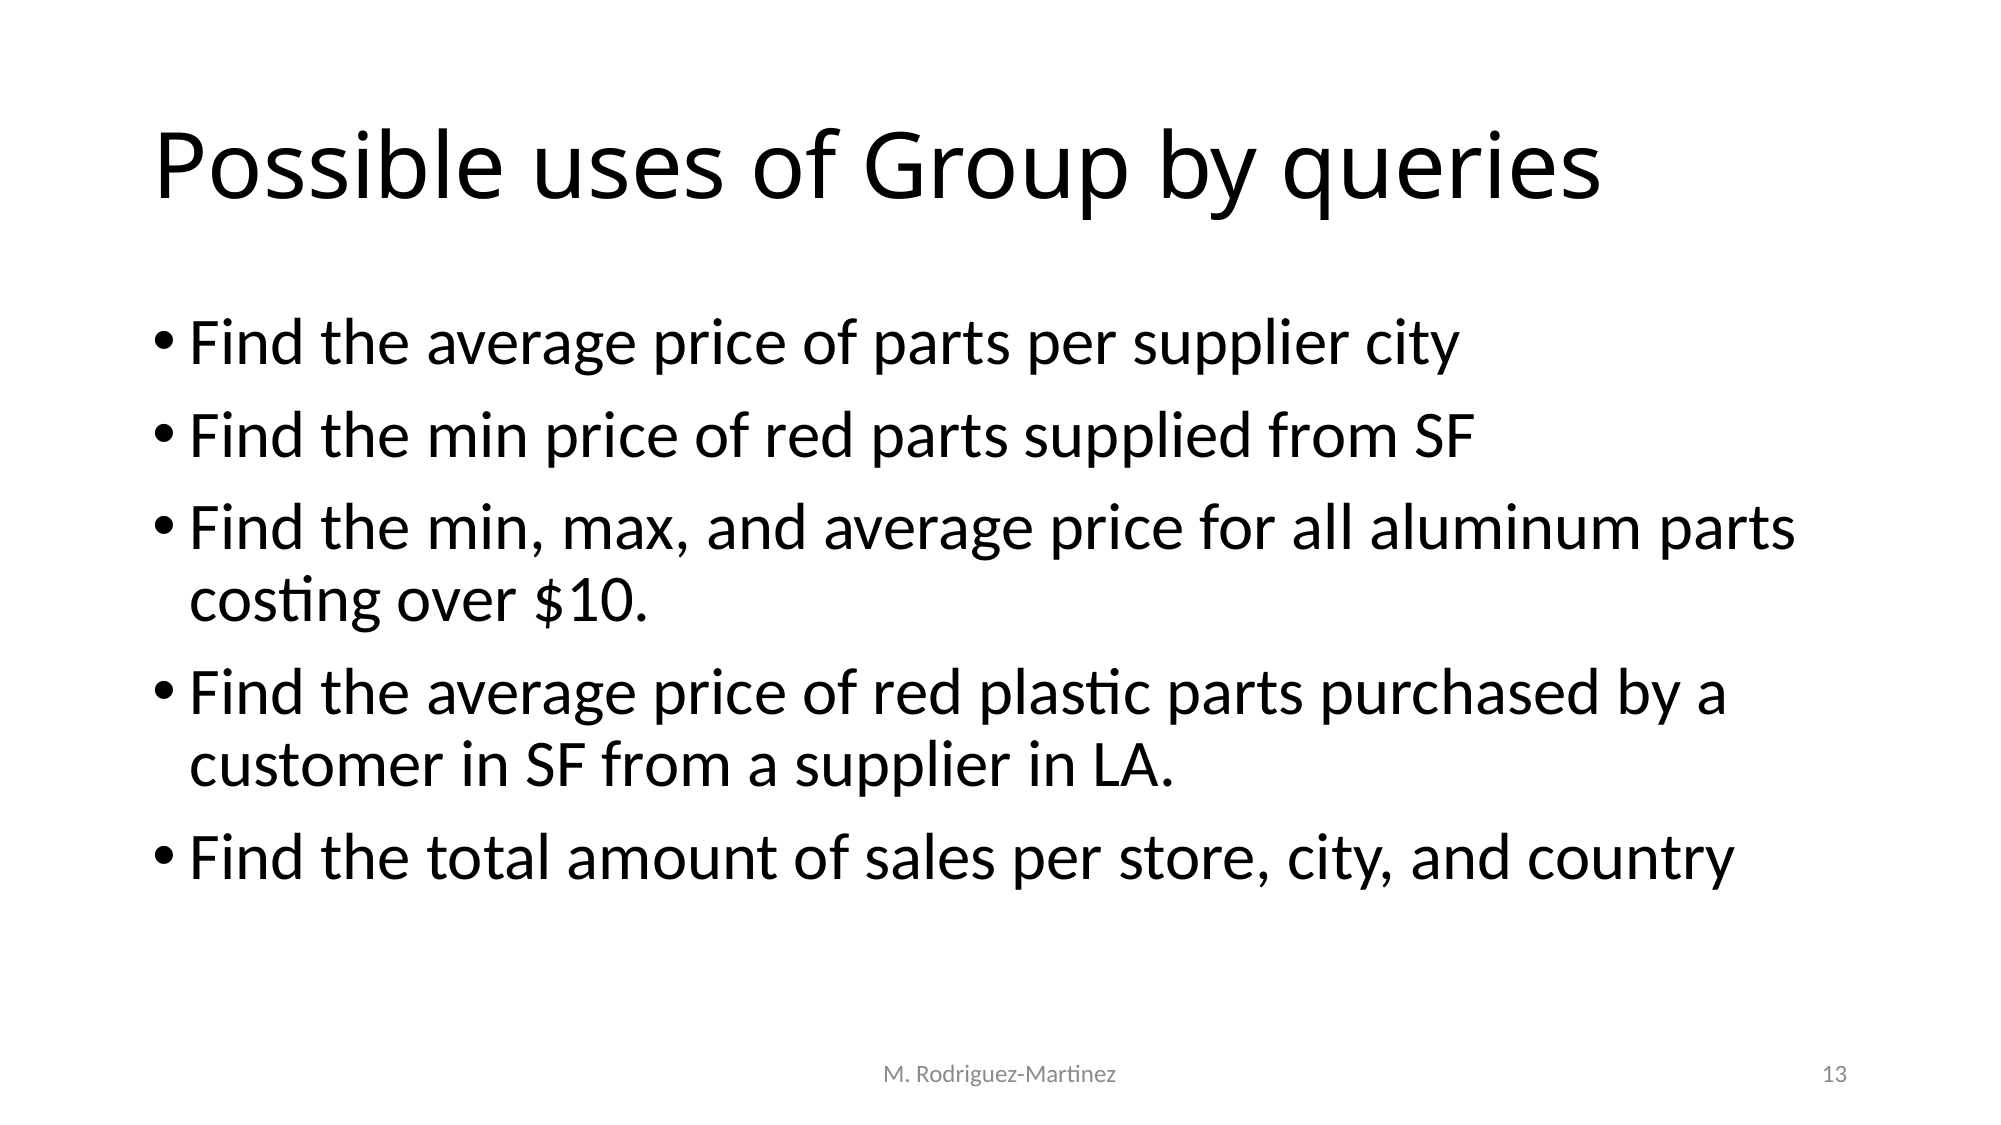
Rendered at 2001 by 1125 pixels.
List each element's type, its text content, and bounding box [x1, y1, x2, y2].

title Possible uses of Group by queries [137, 59, 1863, 278]
footer M. Rodriguez-Martinez [662, 1042, 1338, 1103]
slide_number 13 [1412, 1042, 1863, 1103]
list Find the average price of parts per supplier city Find the min price of red parts supplied from SF Find the min, max, and average price for all aluminum parts costing over $10. Find the average price of red plastic parts purchased by a customer in SF from a supplier in LA. Find the total amount of sales per store, city, and country [137, 299, 1863, 1014]
